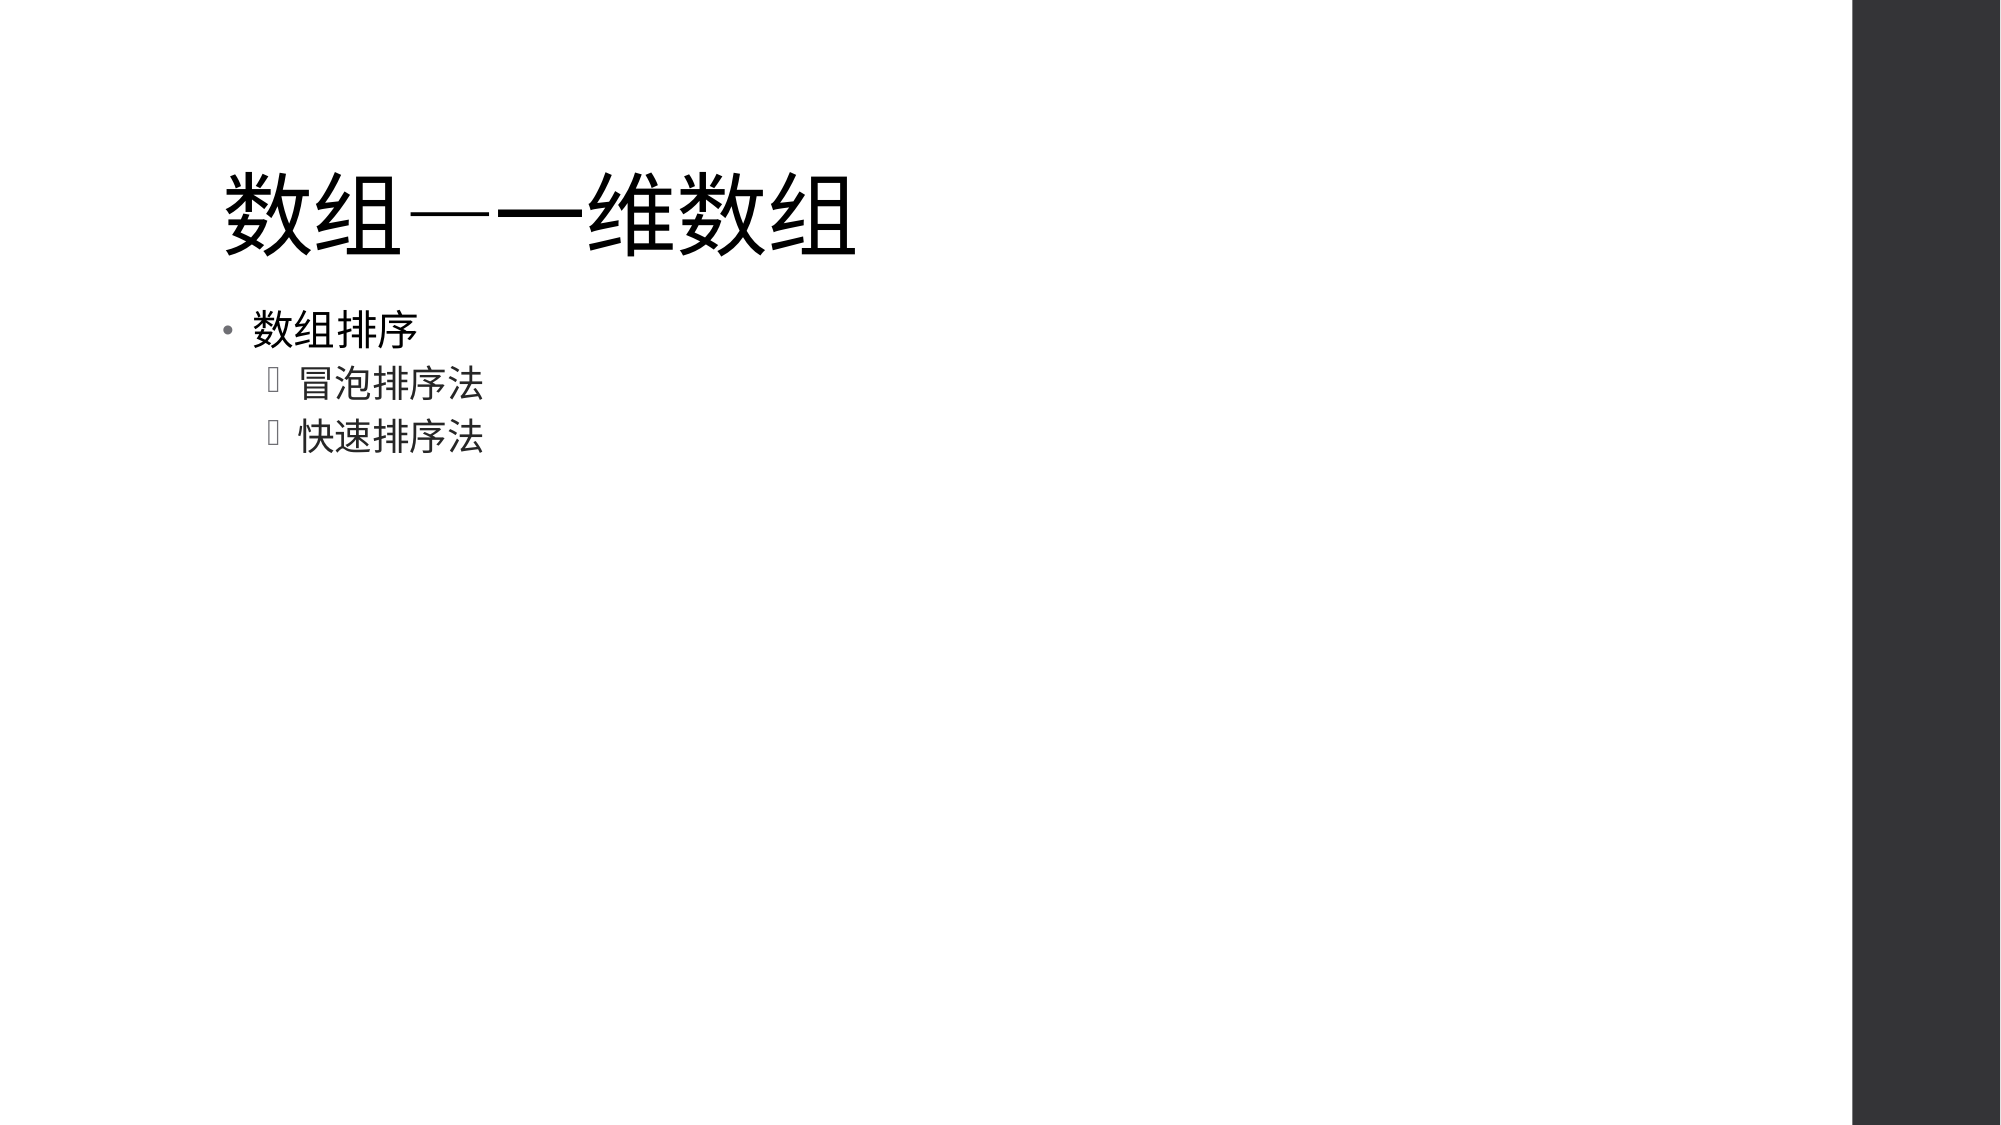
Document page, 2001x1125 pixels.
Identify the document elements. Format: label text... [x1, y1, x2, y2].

list 数组排序 冒泡排序法 快速排序法 [206, 299, 1617, 1014]
title 数组—一维数组 [206, 60, 1797, 278]
